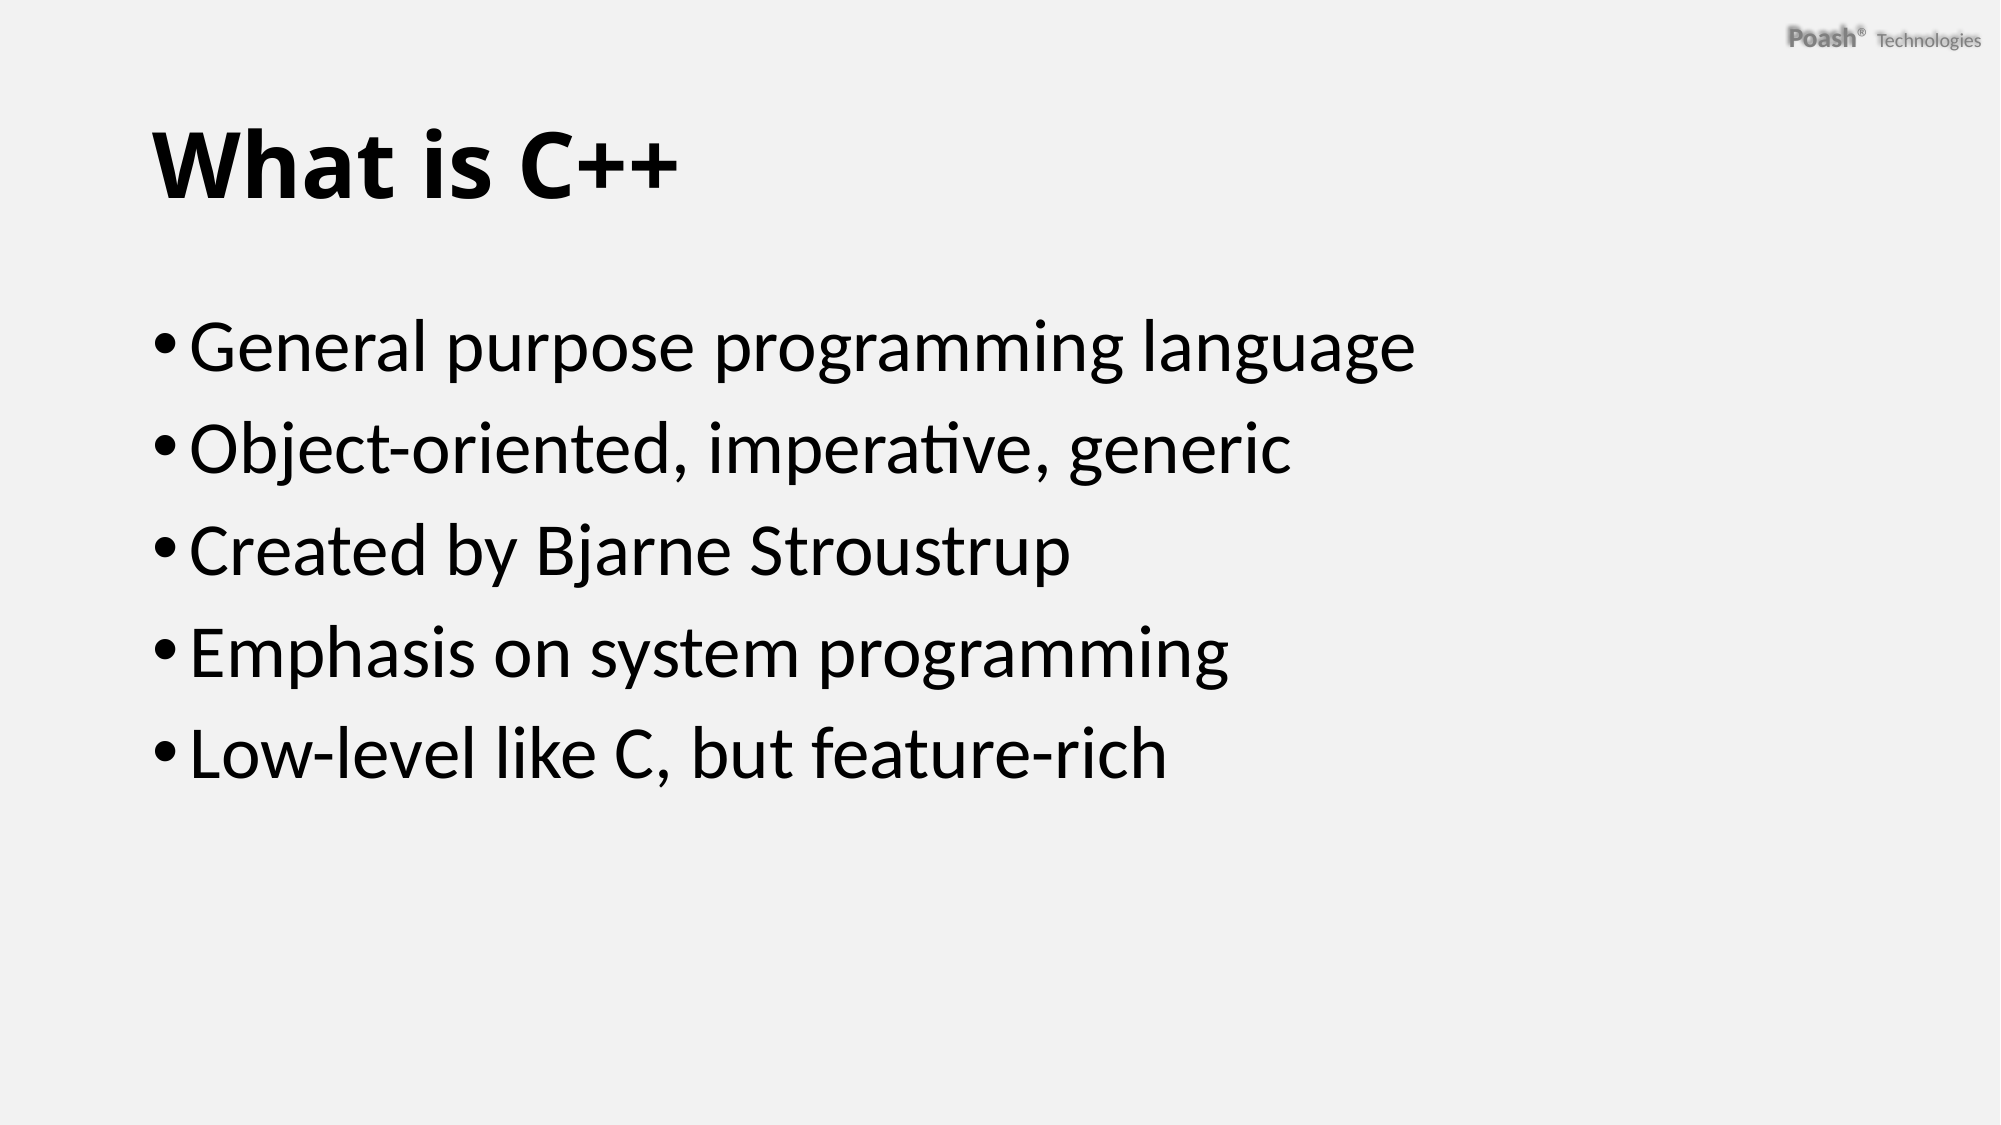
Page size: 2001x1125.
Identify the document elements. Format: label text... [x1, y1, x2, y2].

title What is C++ [137, 59, 1863, 278]
list General purpose programming language Object-oriented, imperative, generic Created by Bjarne Stroustrup Emphasis on system programming Low-level like C, but feature-rich [137, 299, 1863, 1014]
